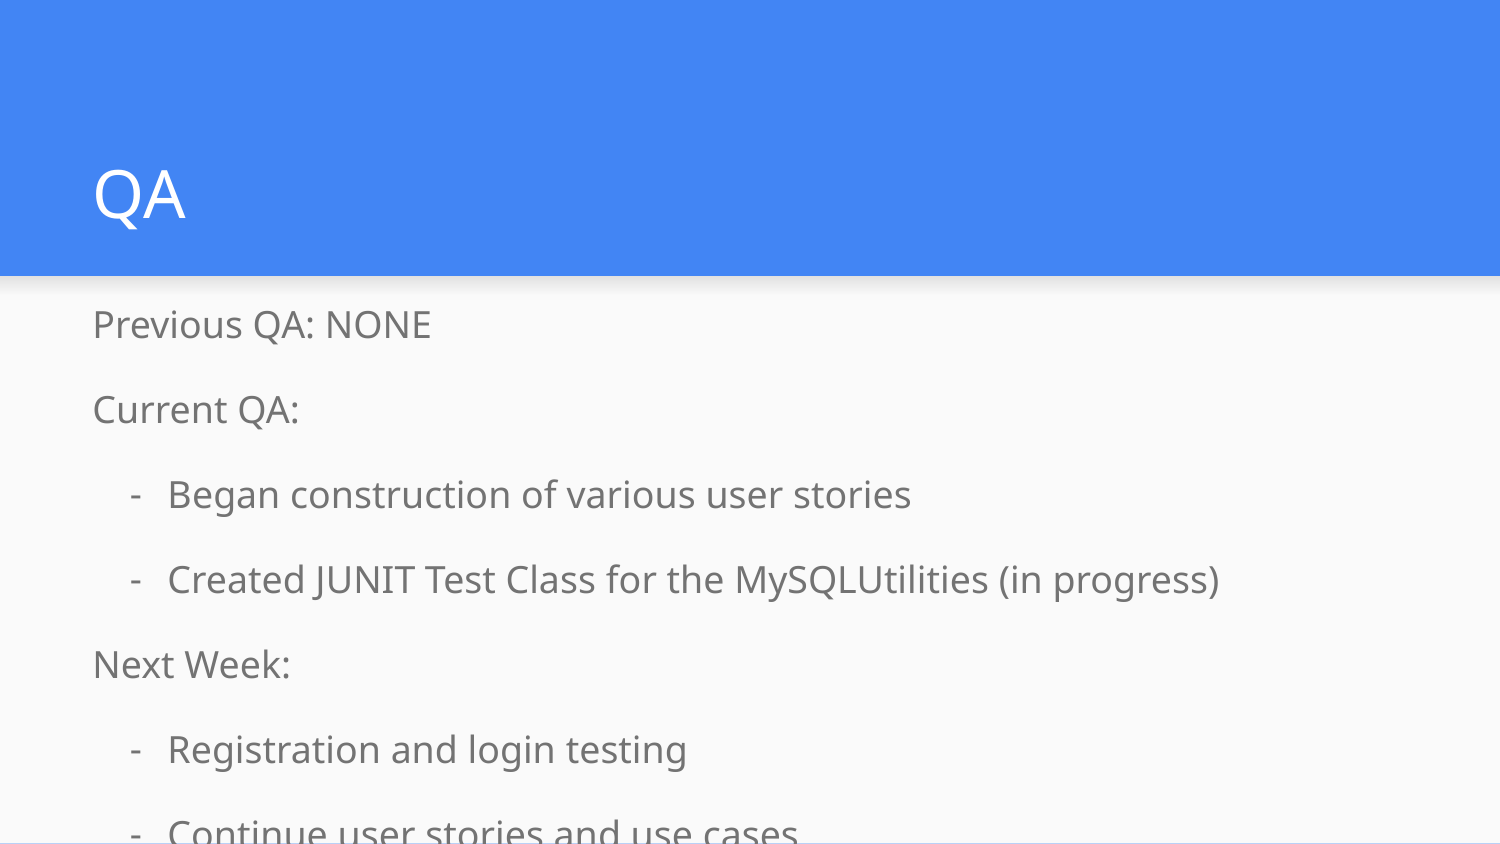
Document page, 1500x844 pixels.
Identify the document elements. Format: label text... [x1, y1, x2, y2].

title QA [77, 121, 1427, 248]
list Previous QA: NONE Current QA: Began construction of various user stories Created JUNIT Test Class for the MySQLUtilities (in progress) Next Week: Registration and login testing Continue user stories and use cases Consumer end UI prototype testing/poll [77, 278, 1427, 724]
